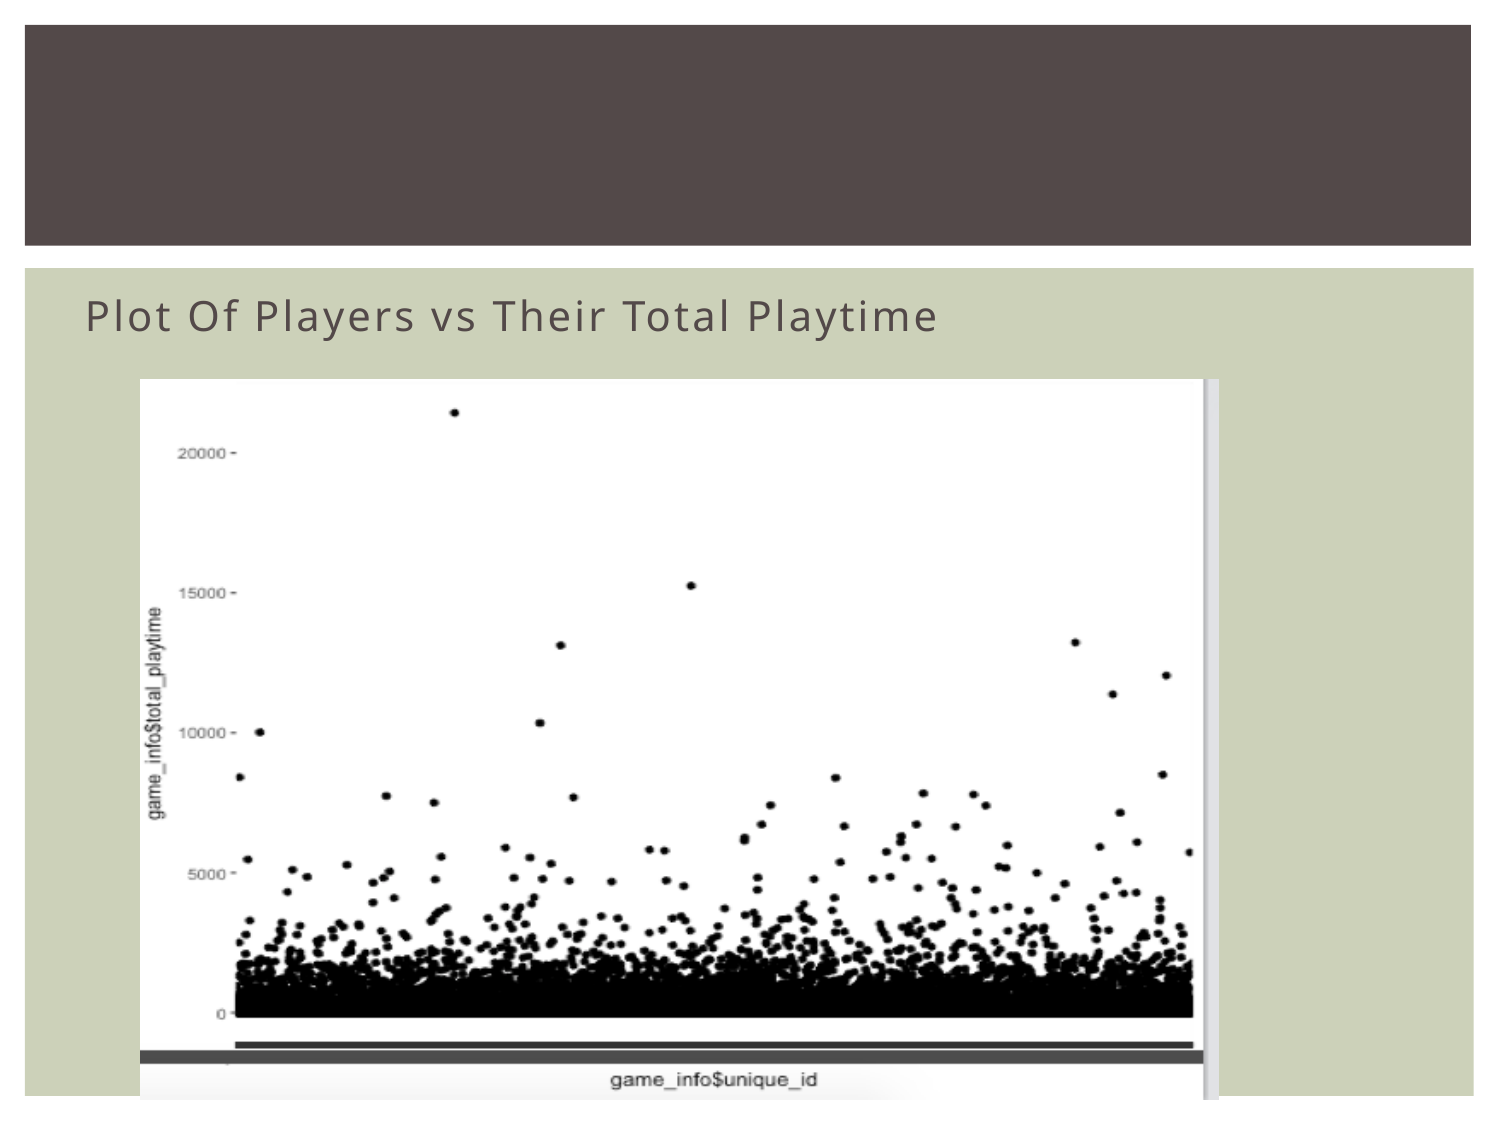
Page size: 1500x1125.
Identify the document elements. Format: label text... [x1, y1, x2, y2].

list Plot Of Players vs Their Total Playtime [62, 281, 1442, 1005]
picture [139, 378, 1219, 1101]
